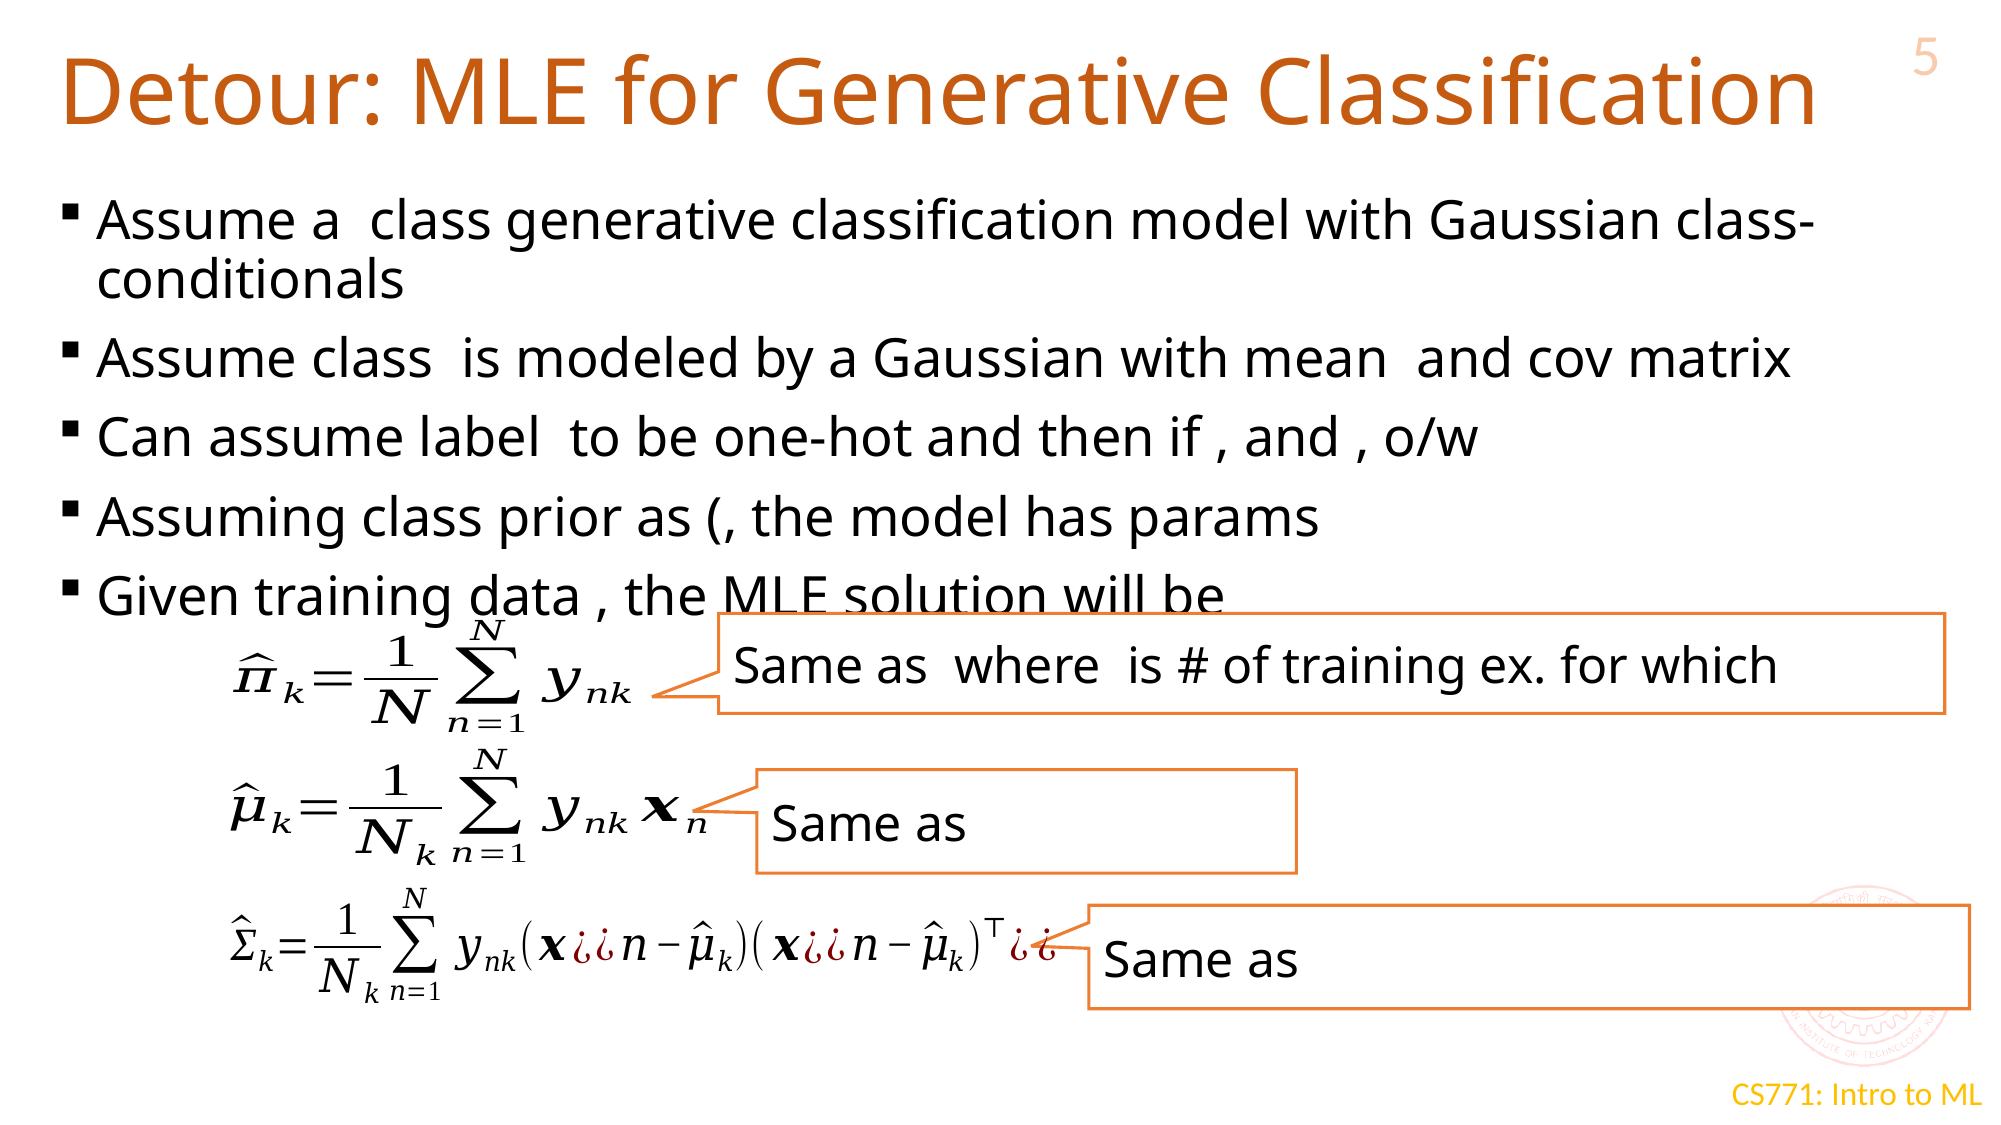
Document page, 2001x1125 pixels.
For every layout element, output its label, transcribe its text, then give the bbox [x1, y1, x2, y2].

slide_number 5 [1857, 22, 1957, 83]
title Detour: MLE for Generative Classification [43, 27, 1970, 163]
